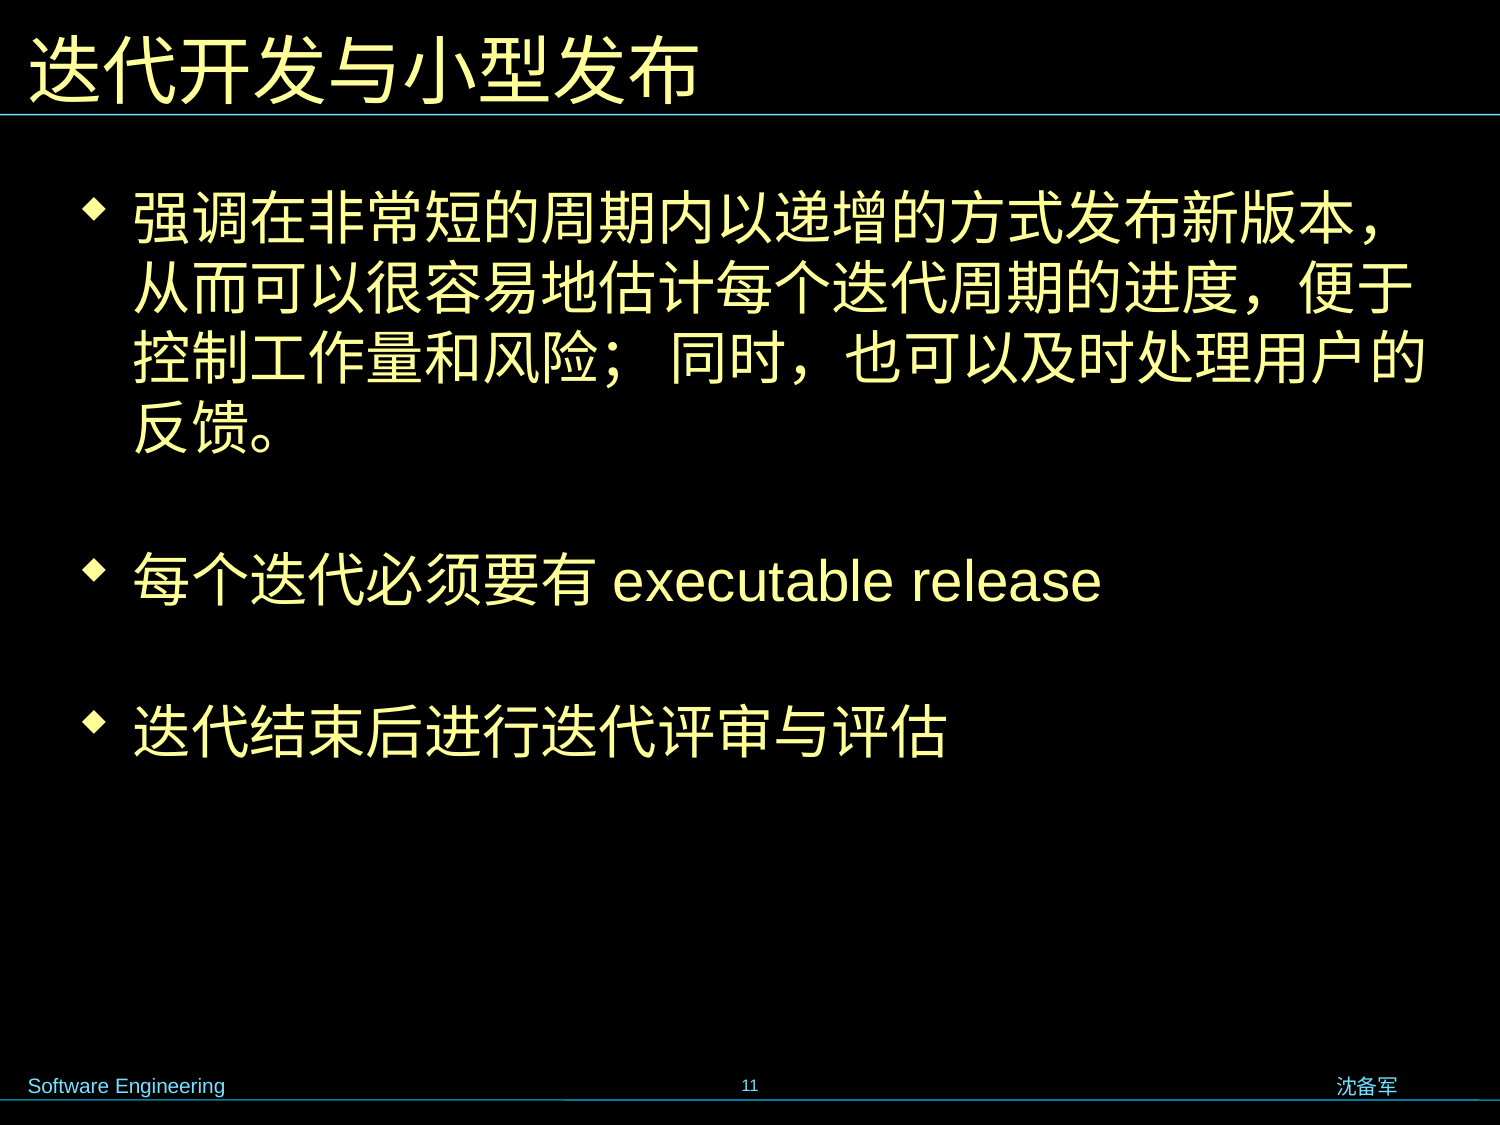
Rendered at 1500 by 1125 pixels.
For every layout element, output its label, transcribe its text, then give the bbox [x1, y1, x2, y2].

list 强调在非常短的周期内以递增的方式发布新版本，从而可以很容易地估计每个迭代周期的进度，便于控制工作量和风险； 同时，也可以及时处理用户的反馈。 每个迭代必须要有executable release 迭代结束后进行迭代评审与评估 [59, 172, 1452, 1000]
title 迭代开发与小型发布 [12, 12, 1489, 126]
